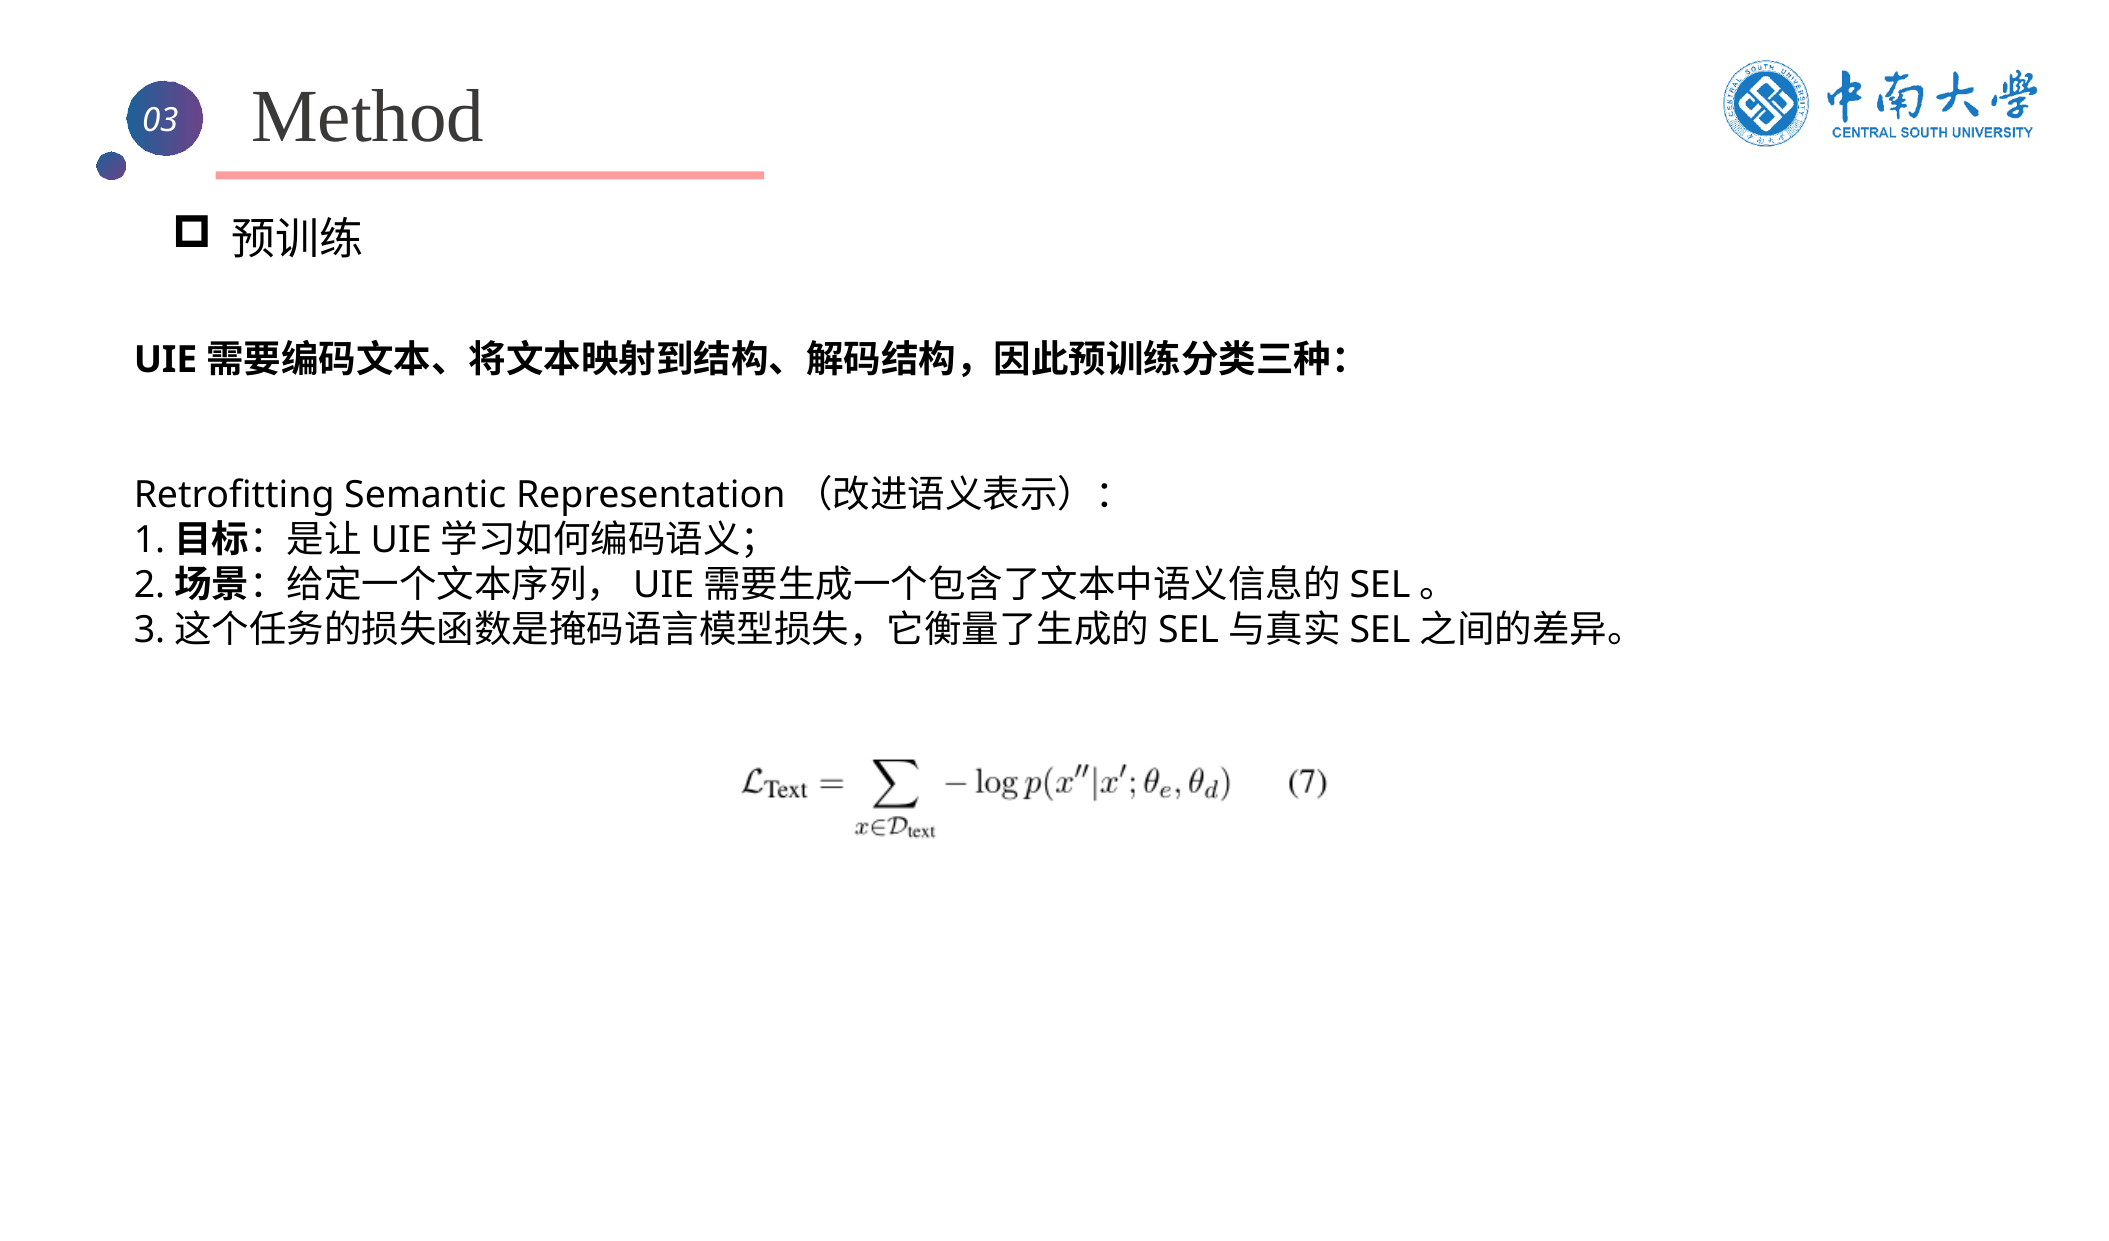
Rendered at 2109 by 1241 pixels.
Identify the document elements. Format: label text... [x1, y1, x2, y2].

text_box 预训练 [160, 204, 944, 269]
text_box UIE需要编码文本、将文本映射到结构、解码结构，因此预训练分类三种： Retrofitting Semantic Representation（改进语义表示）： 1.目标：是让UIE学习如何编码语义； 2.场景：给定一个文本序列，UIE需要生成一个包含了文本中语义信息的SEL。 3.这个任务的损失函数是掩码语言模型损失，它衡量了生成的SEL与真实SEL之间的差异。 [118, 327, 1990, 748]
text_box Method [236, 59, 685, 165]
text_box [216, 170, 765, 180]
picture [642, 730, 1346, 856]
picture [1711, 53, 2052, 153]
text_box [96, 80, 216, 180]
